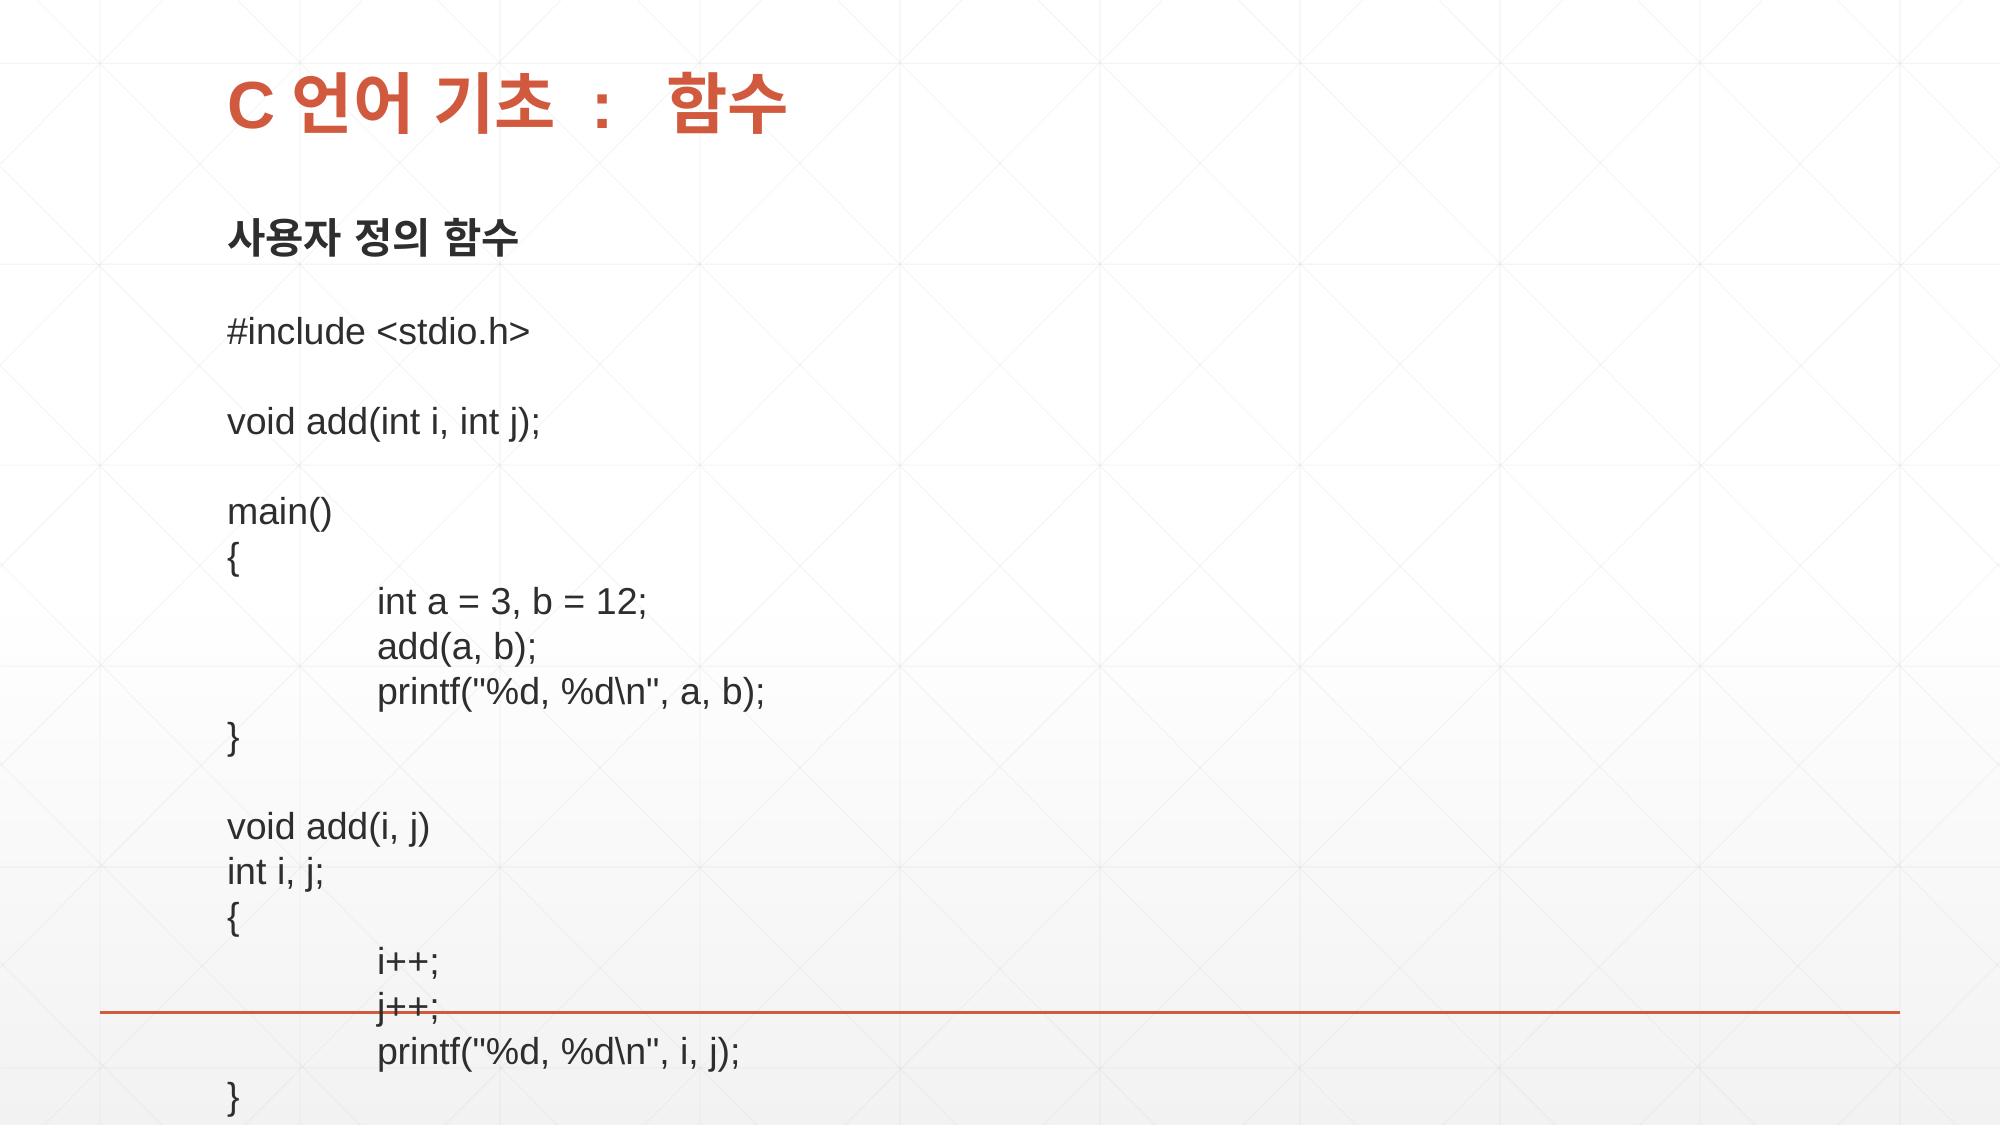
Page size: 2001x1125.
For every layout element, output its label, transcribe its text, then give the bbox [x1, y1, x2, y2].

title C언어 기초 : 함수 [212, 58, 1788, 150]
text_box 사용자 정의 함수 [212, 204, 1939, 269]
text_box #include <stdio.h> void add(int i, int j); main() { int a = 3, b = 12; add(a, b); printf("%d, %d\n", a, b); } void add(i, j) int i, j; { i++; j++; printf("%d, %d\n", i, j); } [212, 299, 1939, 1125]
